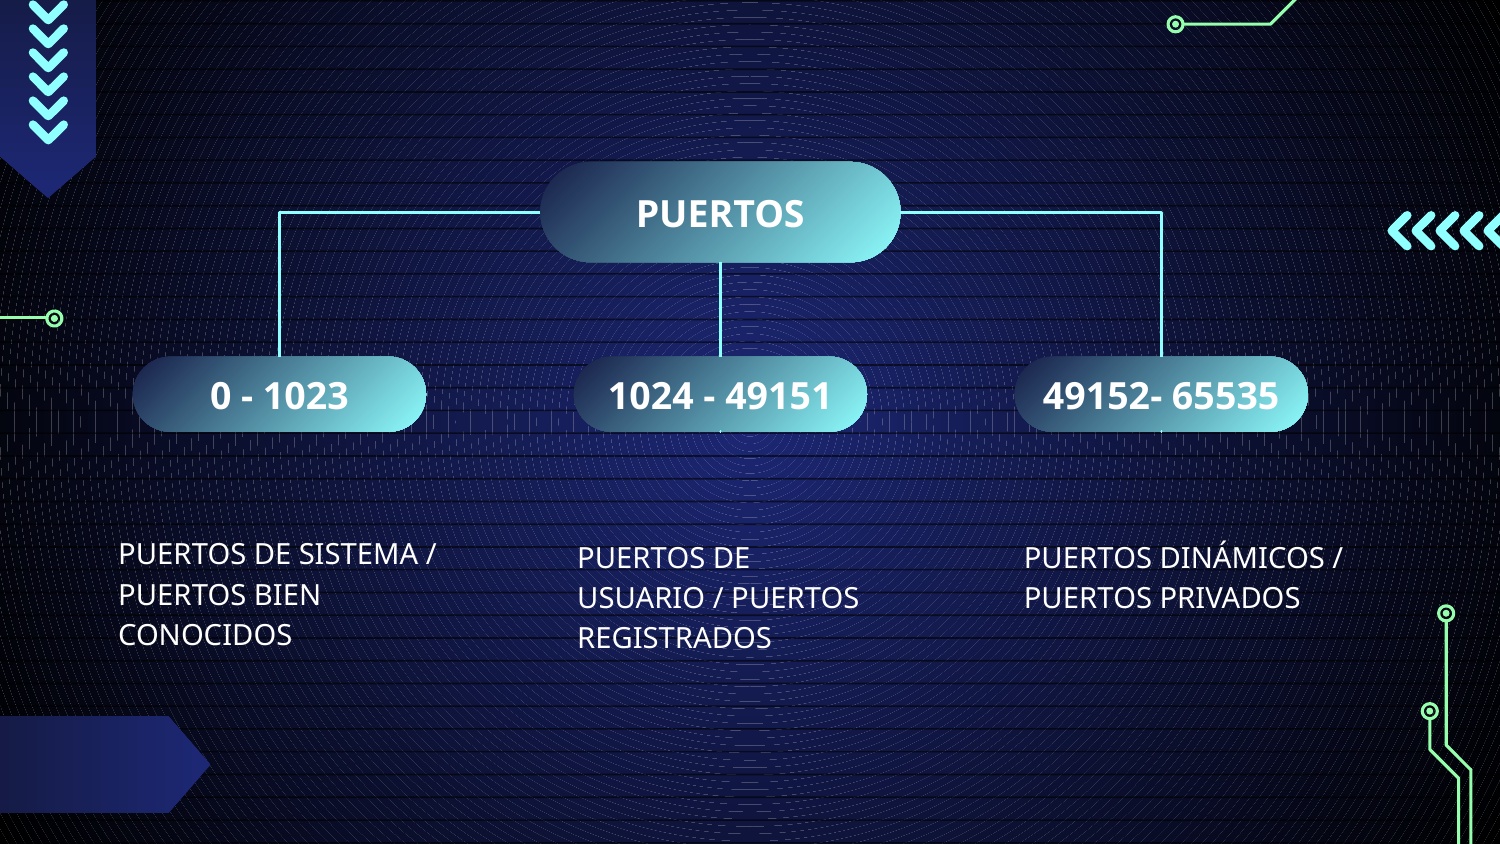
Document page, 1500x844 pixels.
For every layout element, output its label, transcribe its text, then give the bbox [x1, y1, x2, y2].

text_box PUERTOS [540, 161, 901, 263]
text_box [279, 211, 541, 357]
text_box 49152- 65535 [1014, 356, 1308, 432]
text_box 0 - 1023 [132, 356, 427, 432]
text_box PUERTOS DE USUARIO / PUERTOS REGISTRADOS [562, 519, 913, 670]
text_box 1024 - 49151 [573, 356, 868, 432]
text_box PUERTOS DINÁMICOS / PUERTOS PRIVADOS [1008, 519, 1397, 630]
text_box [900, 211, 1162, 357]
text_box PUERTOS DE SISTEMA / PUERTOS BIEN CONOCIDOS [103, 515, 492, 667]
